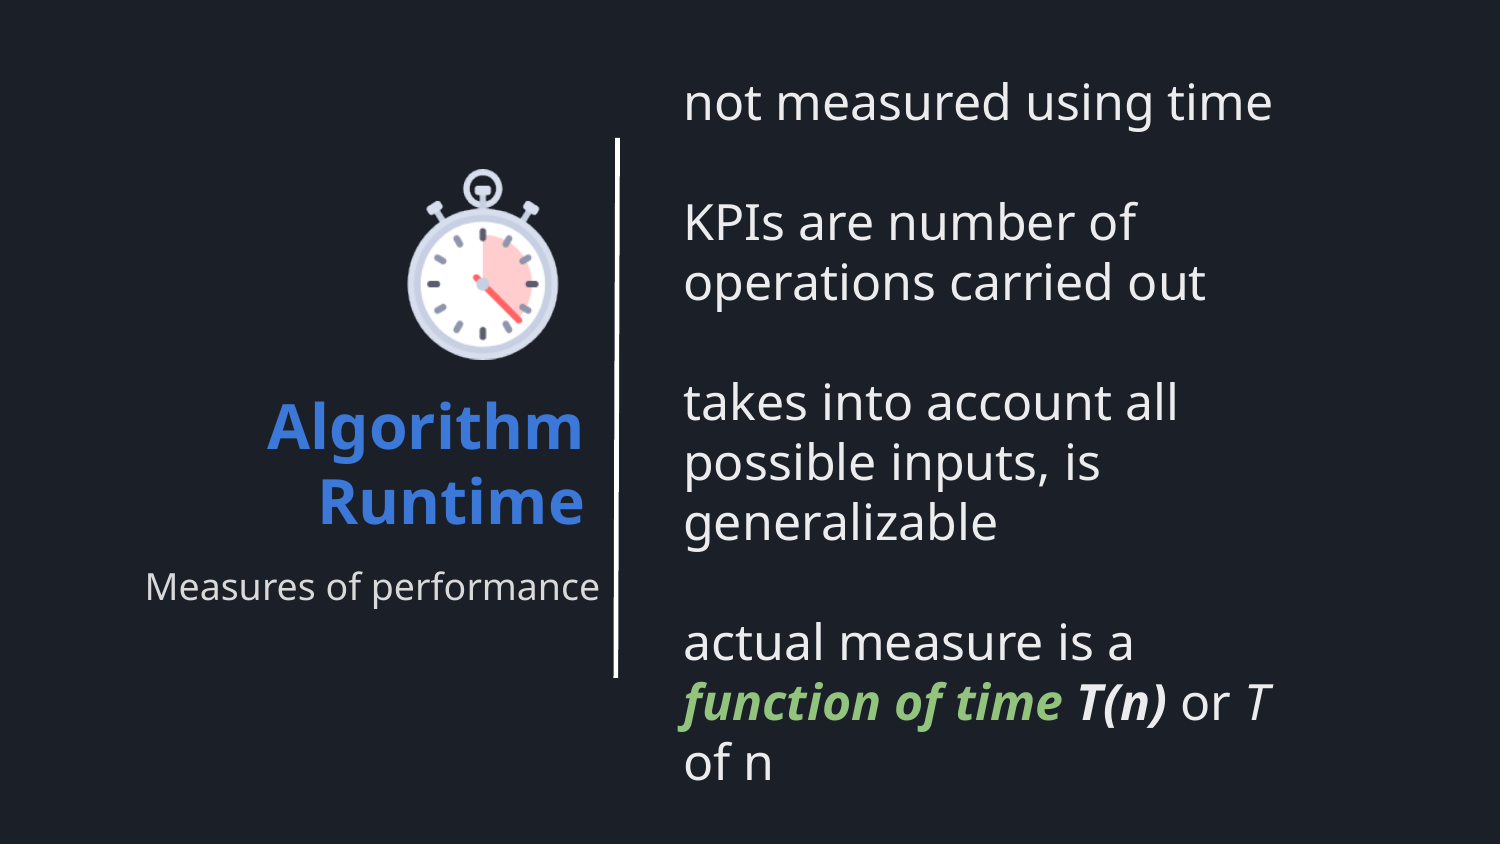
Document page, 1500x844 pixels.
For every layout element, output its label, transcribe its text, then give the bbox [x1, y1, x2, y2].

picture [387, 169, 578, 360]
text_box Algorithm Runtime [95, 371, 601, 494]
text_box not measured using time KPIs are number of operations carried out takes into account all possible inputs, is generalizable actual measure is a function of time T(n) or T of n [668, 55, 1326, 414]
text_box Measures of performance [71, 547, 610, 678]
